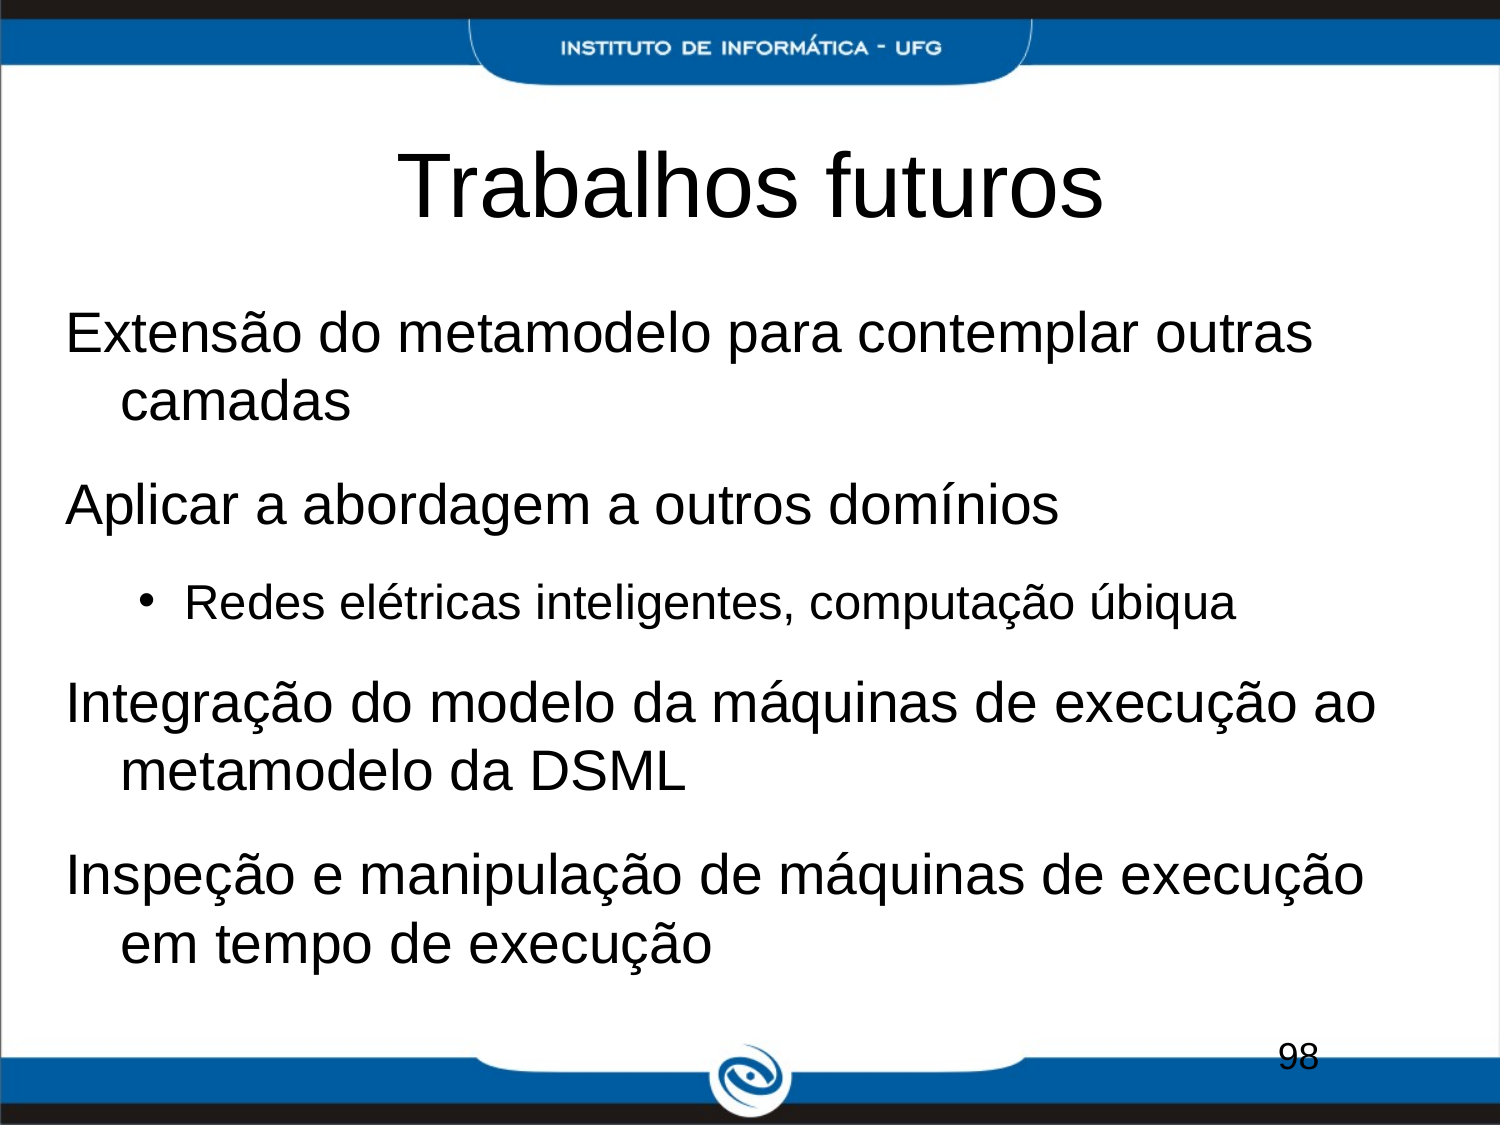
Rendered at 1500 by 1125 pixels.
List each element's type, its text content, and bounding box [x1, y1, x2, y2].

title Trabalhos futuros [49, 112, 1453, 251]
list Extensão do metamodelo para contemplar outras camadas Aplicar a abordagem a outros domínios Redes elétricas inteligentes, computação úbiqua Integração do modelo da máquinas de execução ao metamodelo da DSML Inspeção e manipulação de máquinas de execução em tempo de execução [49, 287, 1453, 988]
picture [0, 0, 1500, 1125]
